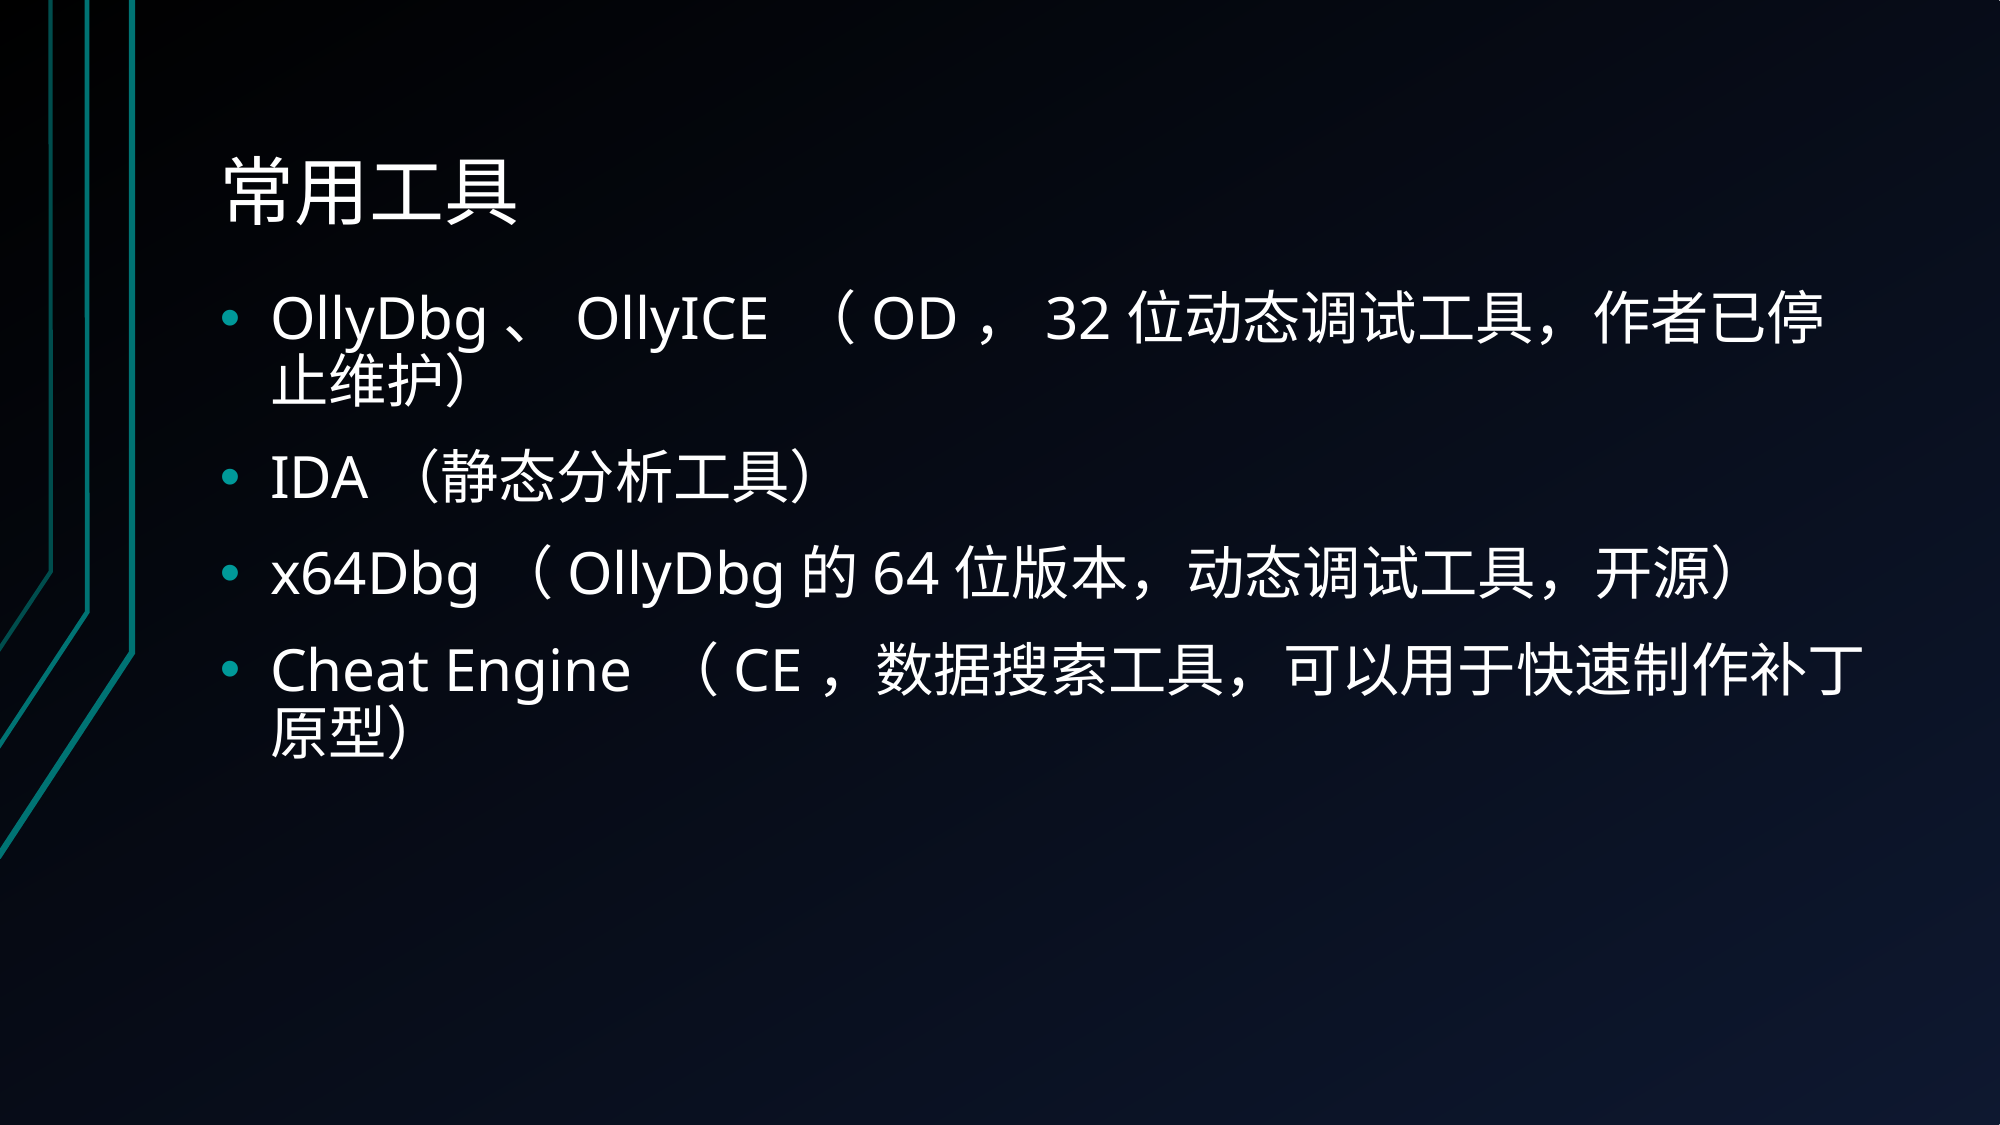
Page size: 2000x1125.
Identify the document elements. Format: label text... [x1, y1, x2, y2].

list OllyDbg、OllyICE （OD，32位动态调试工具，作者已停止维护） IDA（静态分析工具） x64Dbg（OllyDbg的64位版本，动态调试工具，开源） Cheat Engine （CE，数据搜索工具，可以用于快速制作补丁原型） [199, 279, 1900, 1012]
title 常用工具 [199, 45, 1900, 246]
